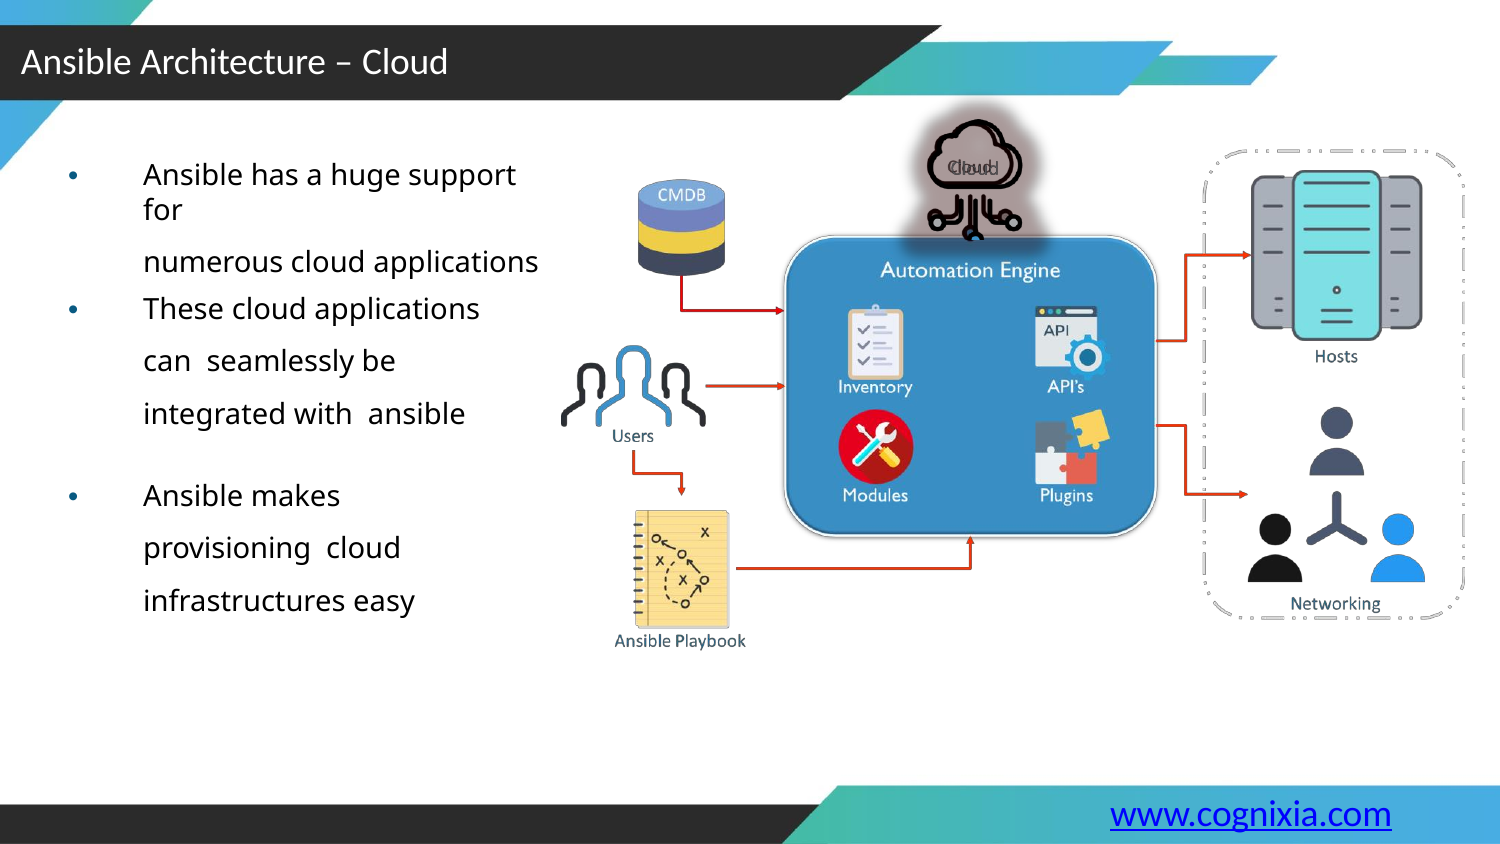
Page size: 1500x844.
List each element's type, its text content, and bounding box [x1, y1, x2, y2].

text_box • [66, 154, 81, 192]
text_box • [66, 288, 81, 326]
picture [0, 0, 1500, 844]
text_box [877, 77, 1072, 278]
text_box These cloud applications can seamlessly be integrated with ansible [141, 270, 527, 430]
text_box [561, 121, 1465, 663]
text_box • [66, 474, 81, 512]
text_box Ansible has a huge support for numerous cloud applications [140, 136, 541, 279]
text_box [915, 119, 1034, 240]
text_box www.cognixia.com [1107, 796, 1399, 835]
title Ansible Architecture – Cloud [18, 35, 456, 178]
text_box Ansible makes provisioning cloud infrastructures easy [140, 457, 498, 617]
